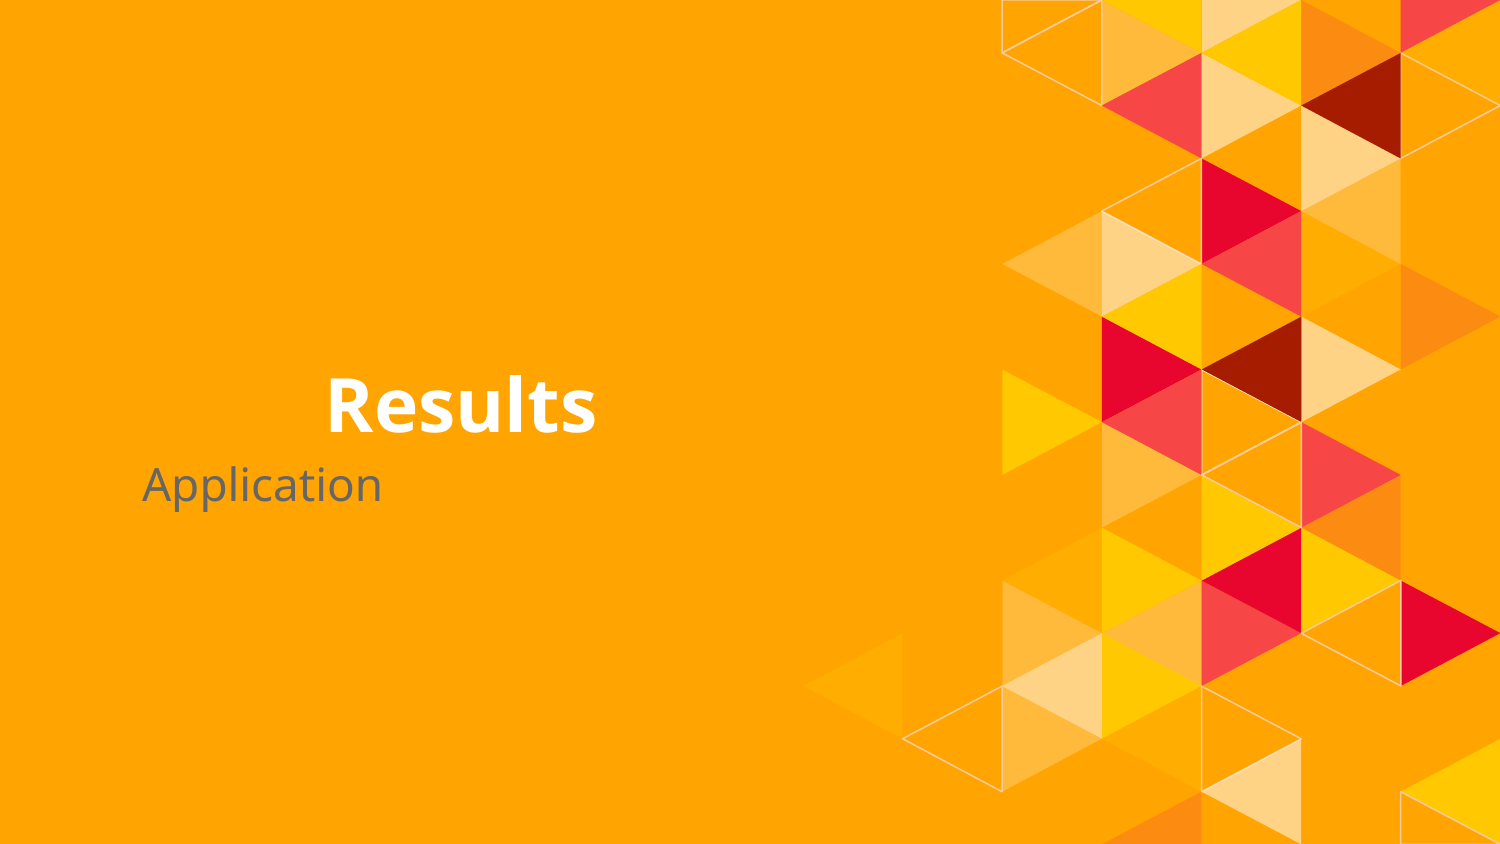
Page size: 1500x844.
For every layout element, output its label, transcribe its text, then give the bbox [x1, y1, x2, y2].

title Results [112, 272, 811, 440]
subtitle Application [112, 440, 811, 570]
